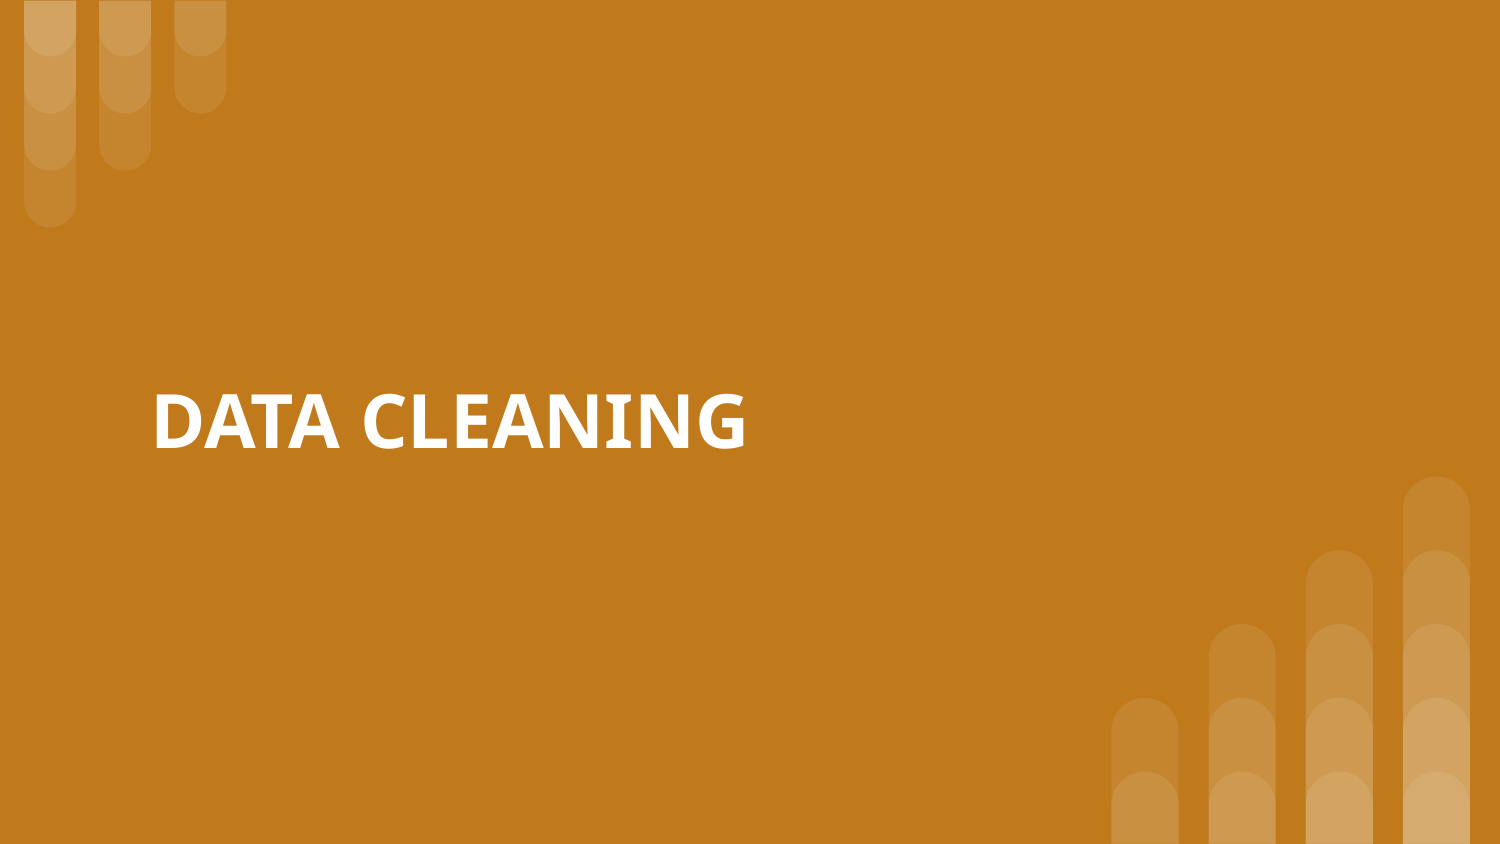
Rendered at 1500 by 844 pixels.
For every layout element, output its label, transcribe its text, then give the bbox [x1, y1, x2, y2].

title DATA CLEANING [135, 264, 1097, 572]
